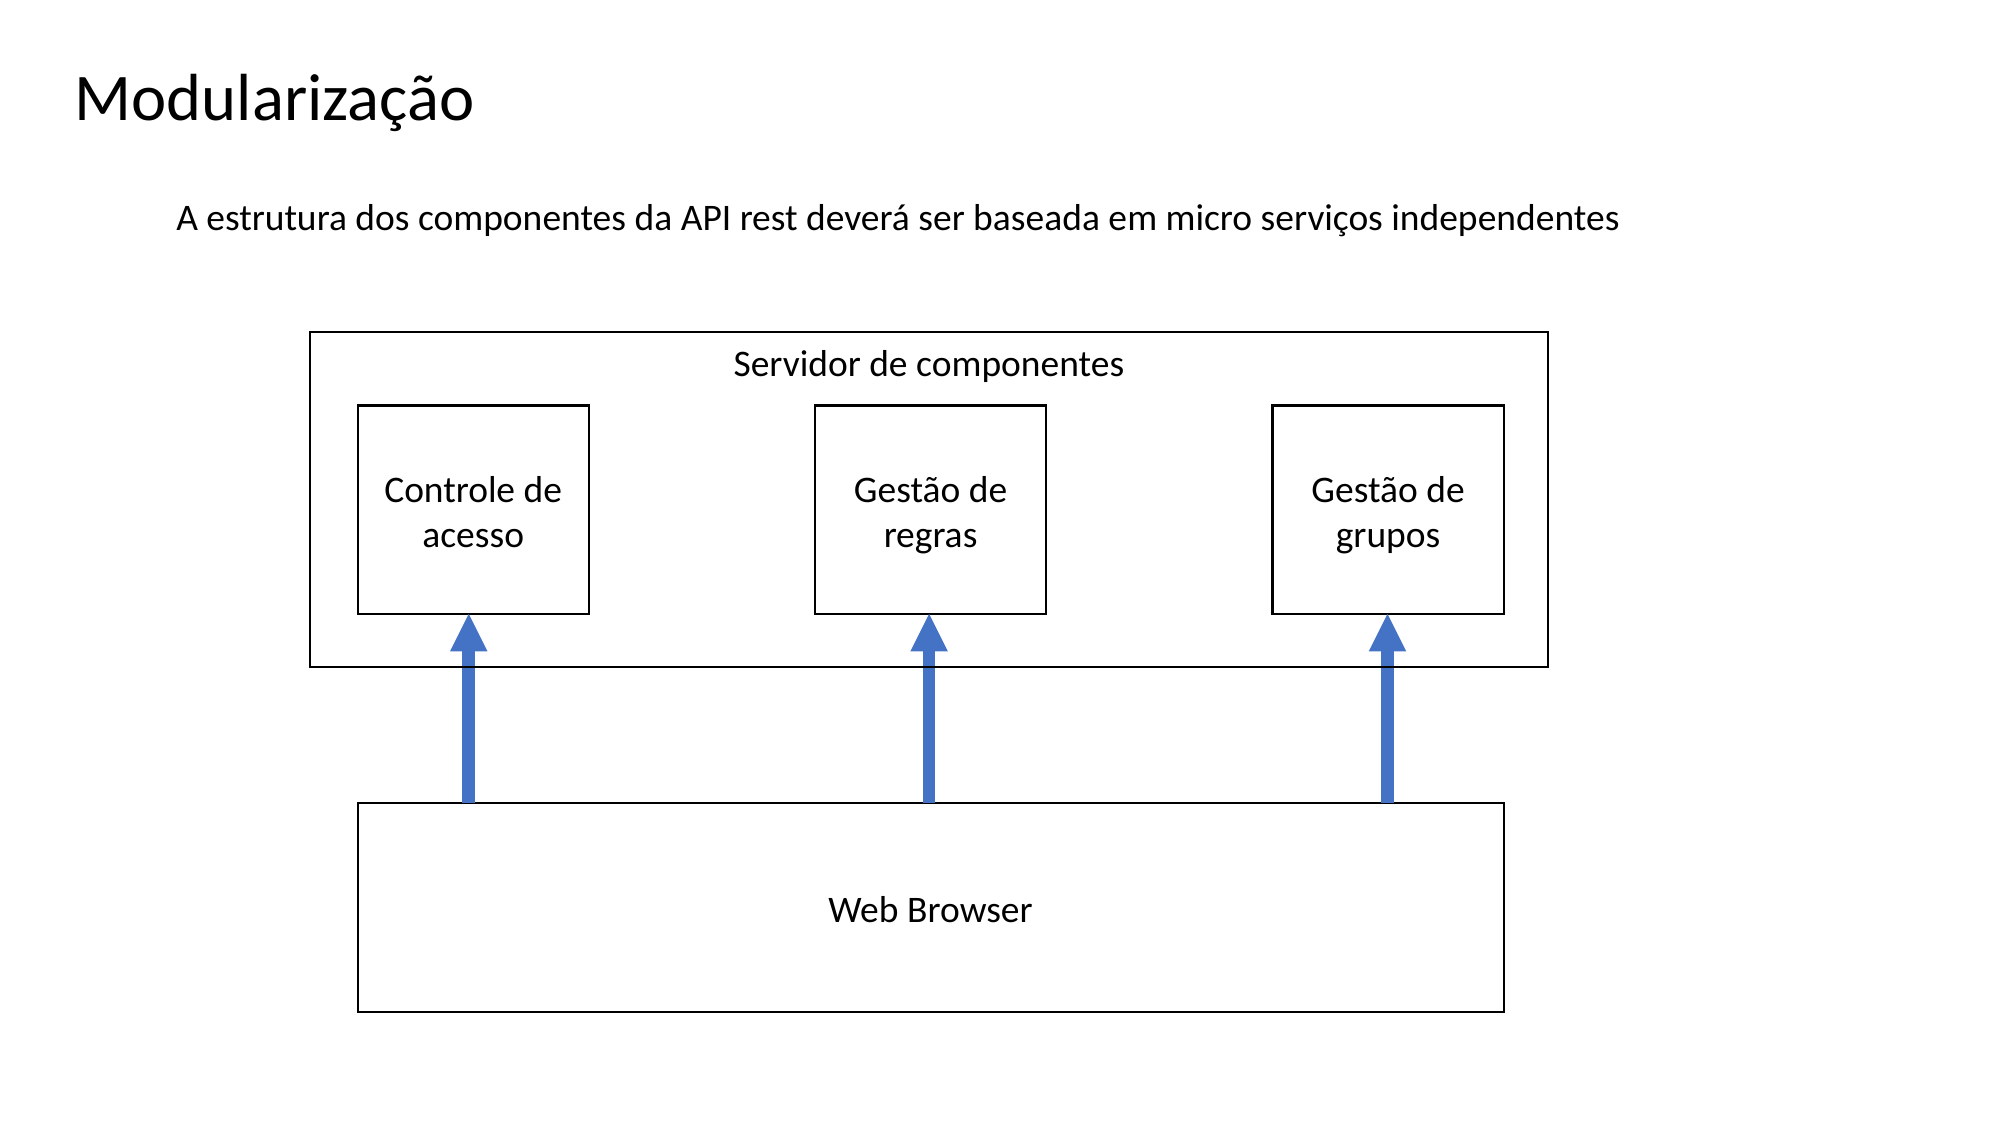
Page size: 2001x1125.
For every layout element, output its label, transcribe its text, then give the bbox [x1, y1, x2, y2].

text_box Modularização [59, 46, 714, 142]
text_box A estrutura dos componentes da API rest deverá ser baseada em micro serviços independentes [161, 185, 1637, 246]
text_box Servidor de componentes [309, 331, 1549, 668]
text_box Web Browser [357, 802, 1505, 1013]
